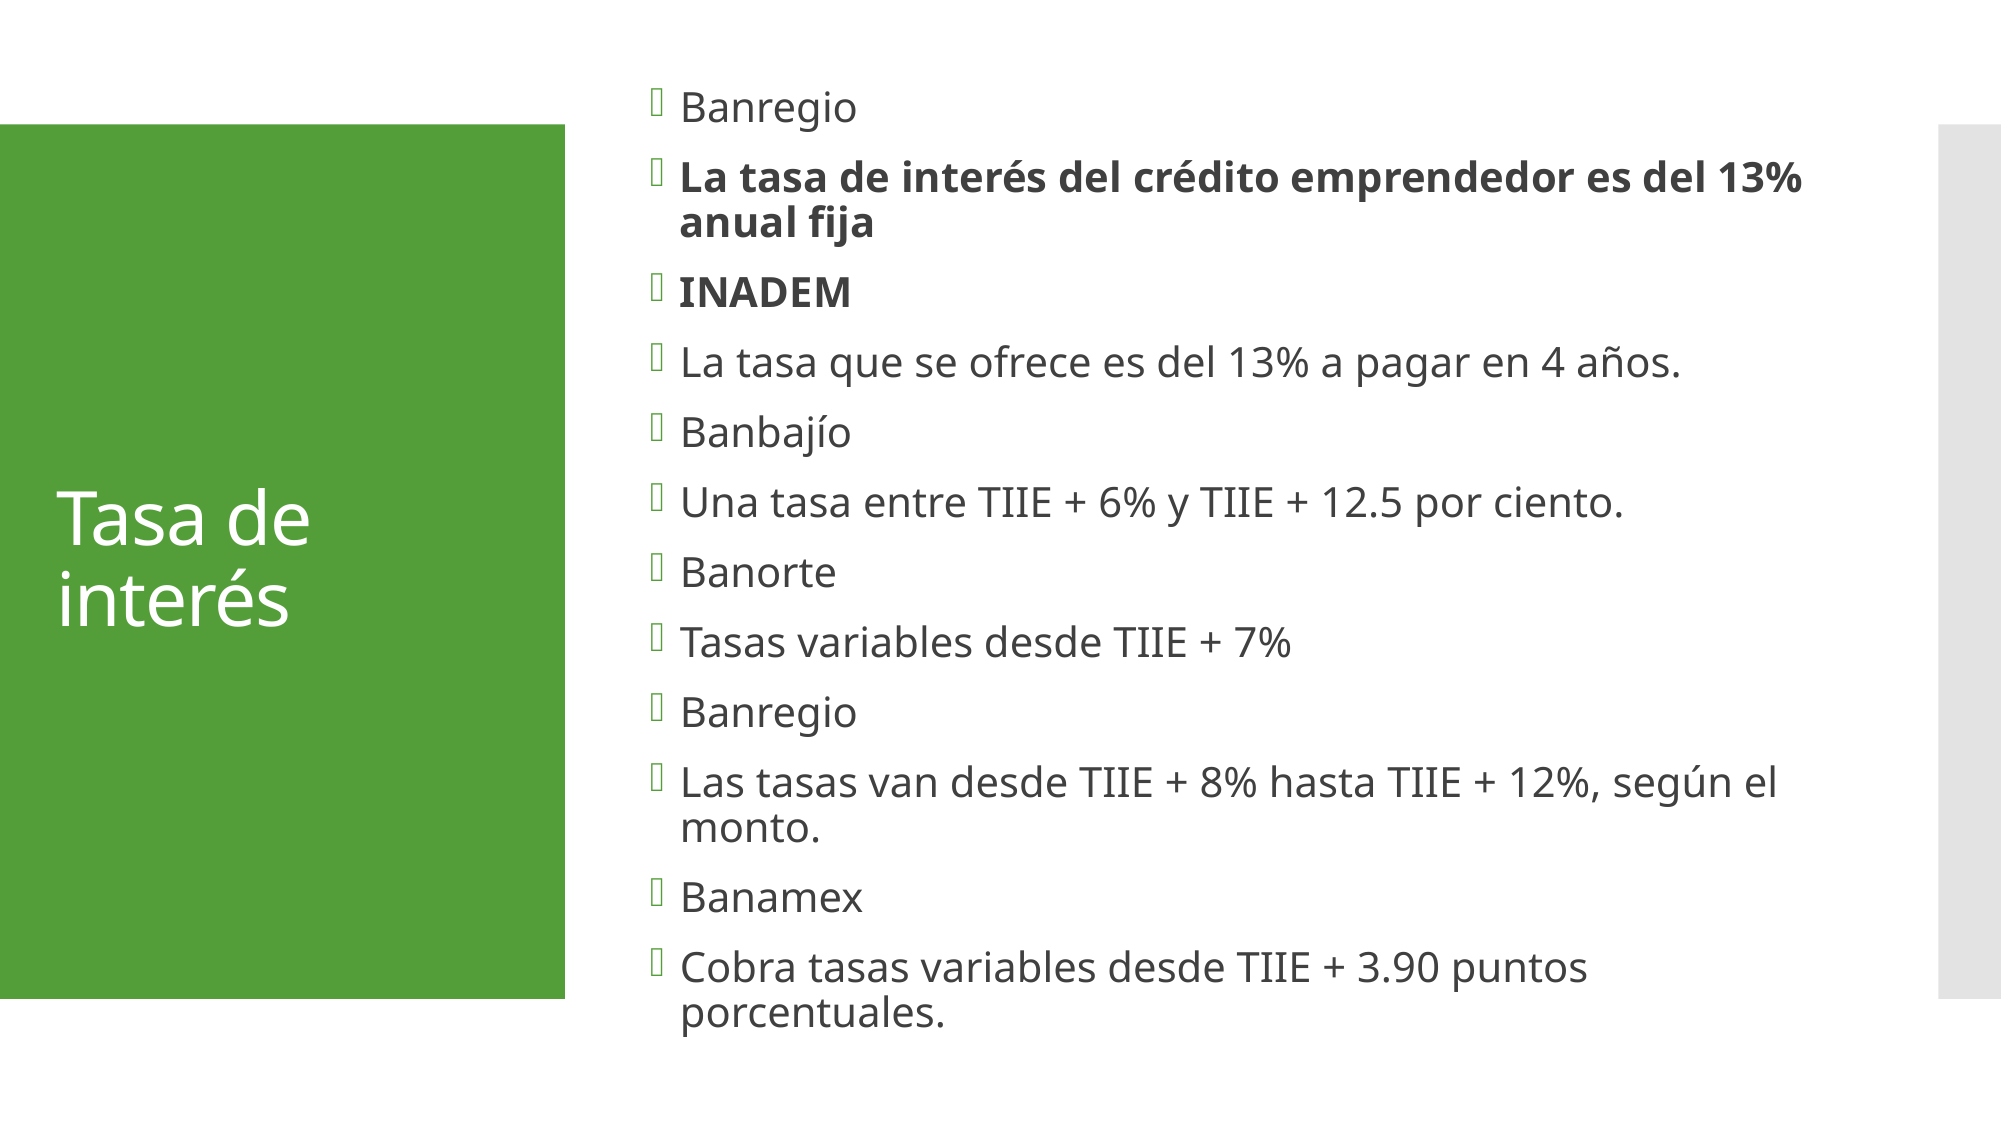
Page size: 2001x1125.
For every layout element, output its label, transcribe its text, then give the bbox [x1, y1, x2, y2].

list Banregio La tasa de interés del crédito emprendedor es del 13% anual fija INADEM La tasa que se ofrece es del 13% a pagar en 4 años. Banbajío Una tasa entre TIIE + 6% y TIIE + 12.5 por ciento. Banorte Tasas variables desde TIIE + 7% Banregio Las tasas van desde TIIE + 8% hasta TIIE + 12%, según el monto. Banamex Cobra tasas variables desde TIIE + 3.90 puntos porcentuales. [634, 141, 1835, 982]
title Tasa de interés [41, 184, 525, 940]
